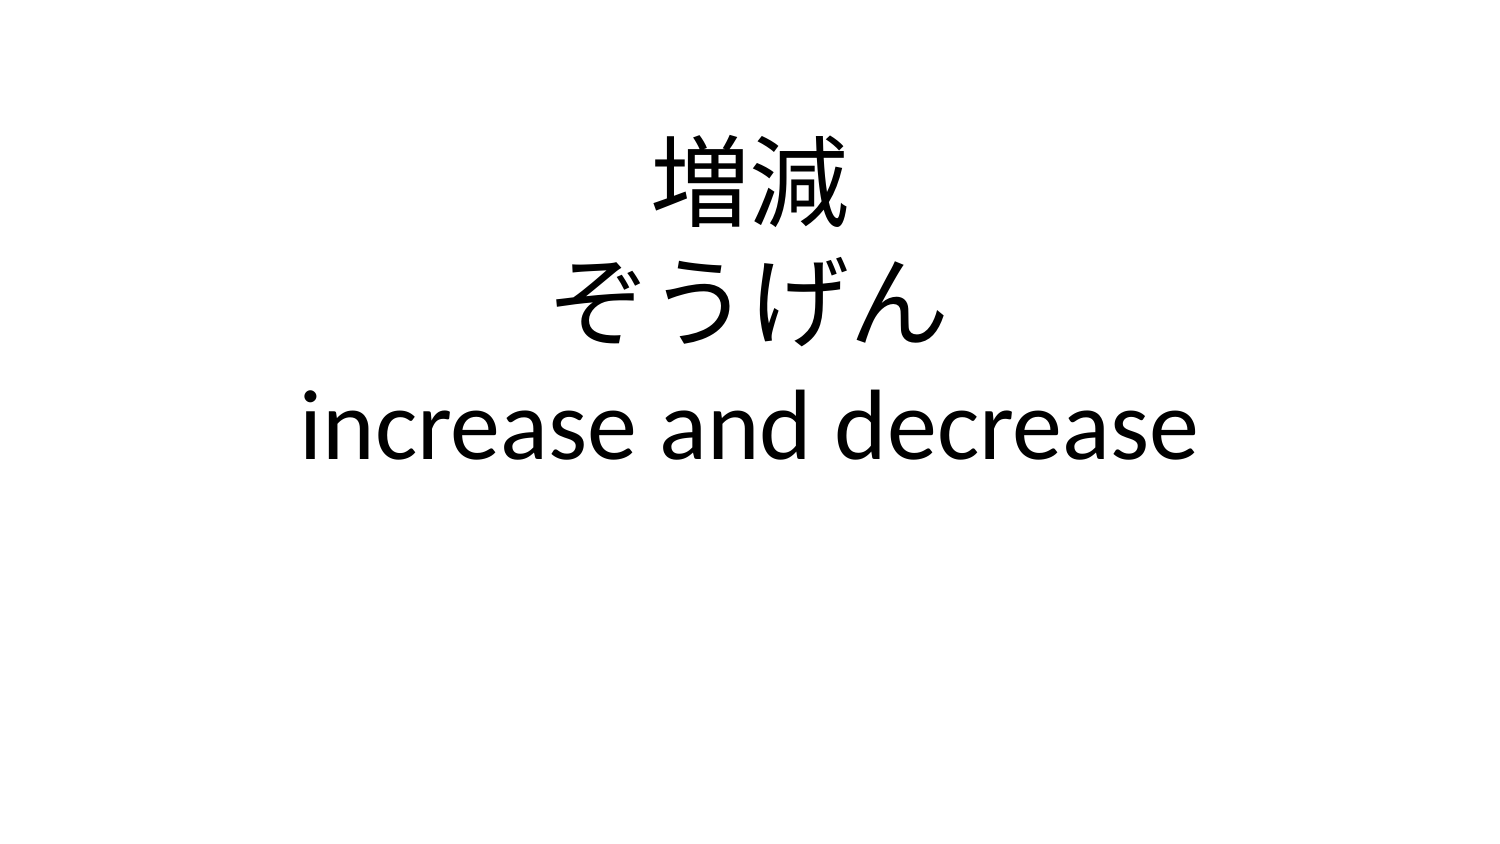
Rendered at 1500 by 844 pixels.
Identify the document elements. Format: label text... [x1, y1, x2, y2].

text_box 増減 ぞうげん increase and decrease [0, 149, 1500, 450]
